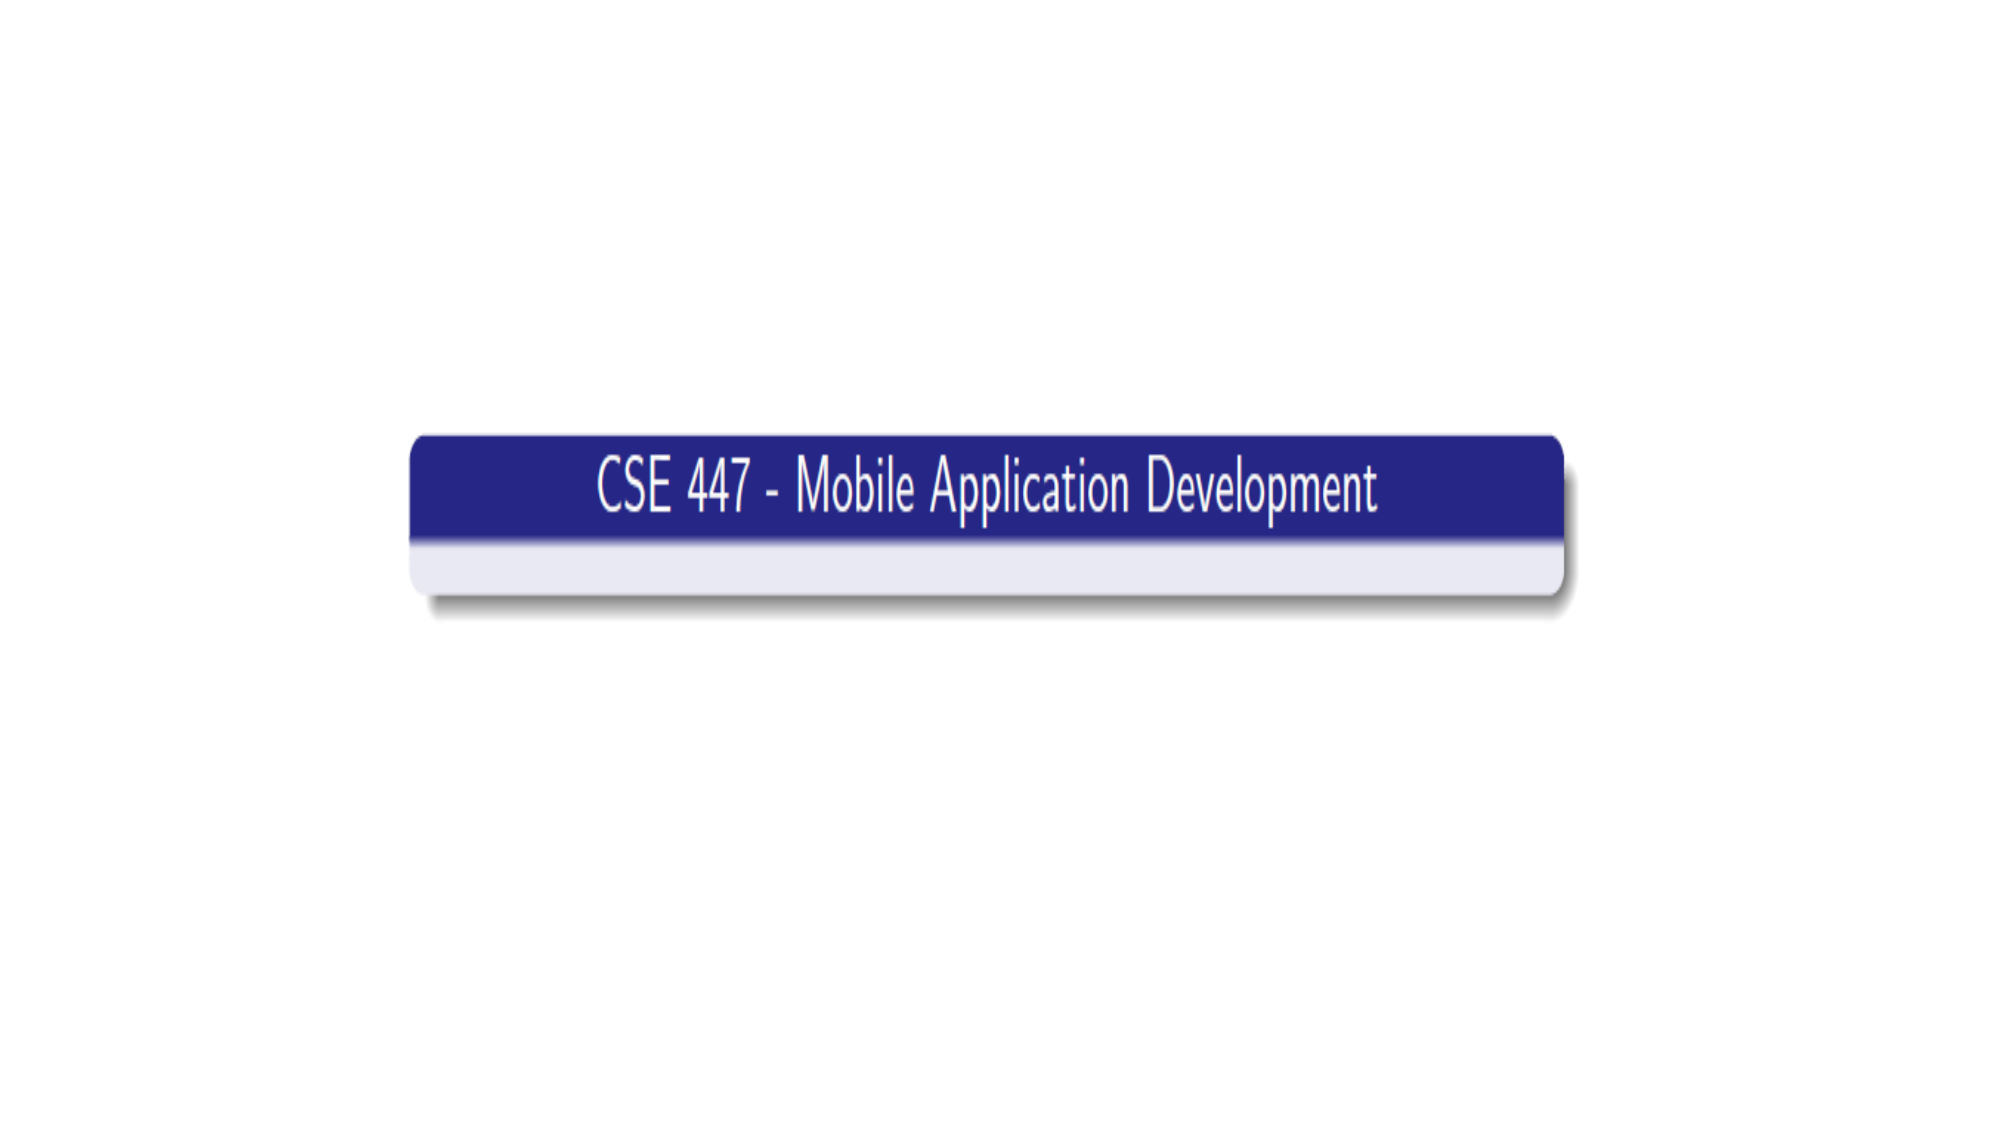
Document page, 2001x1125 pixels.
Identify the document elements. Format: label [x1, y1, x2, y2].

picture [403, 426, 1580, 680]
